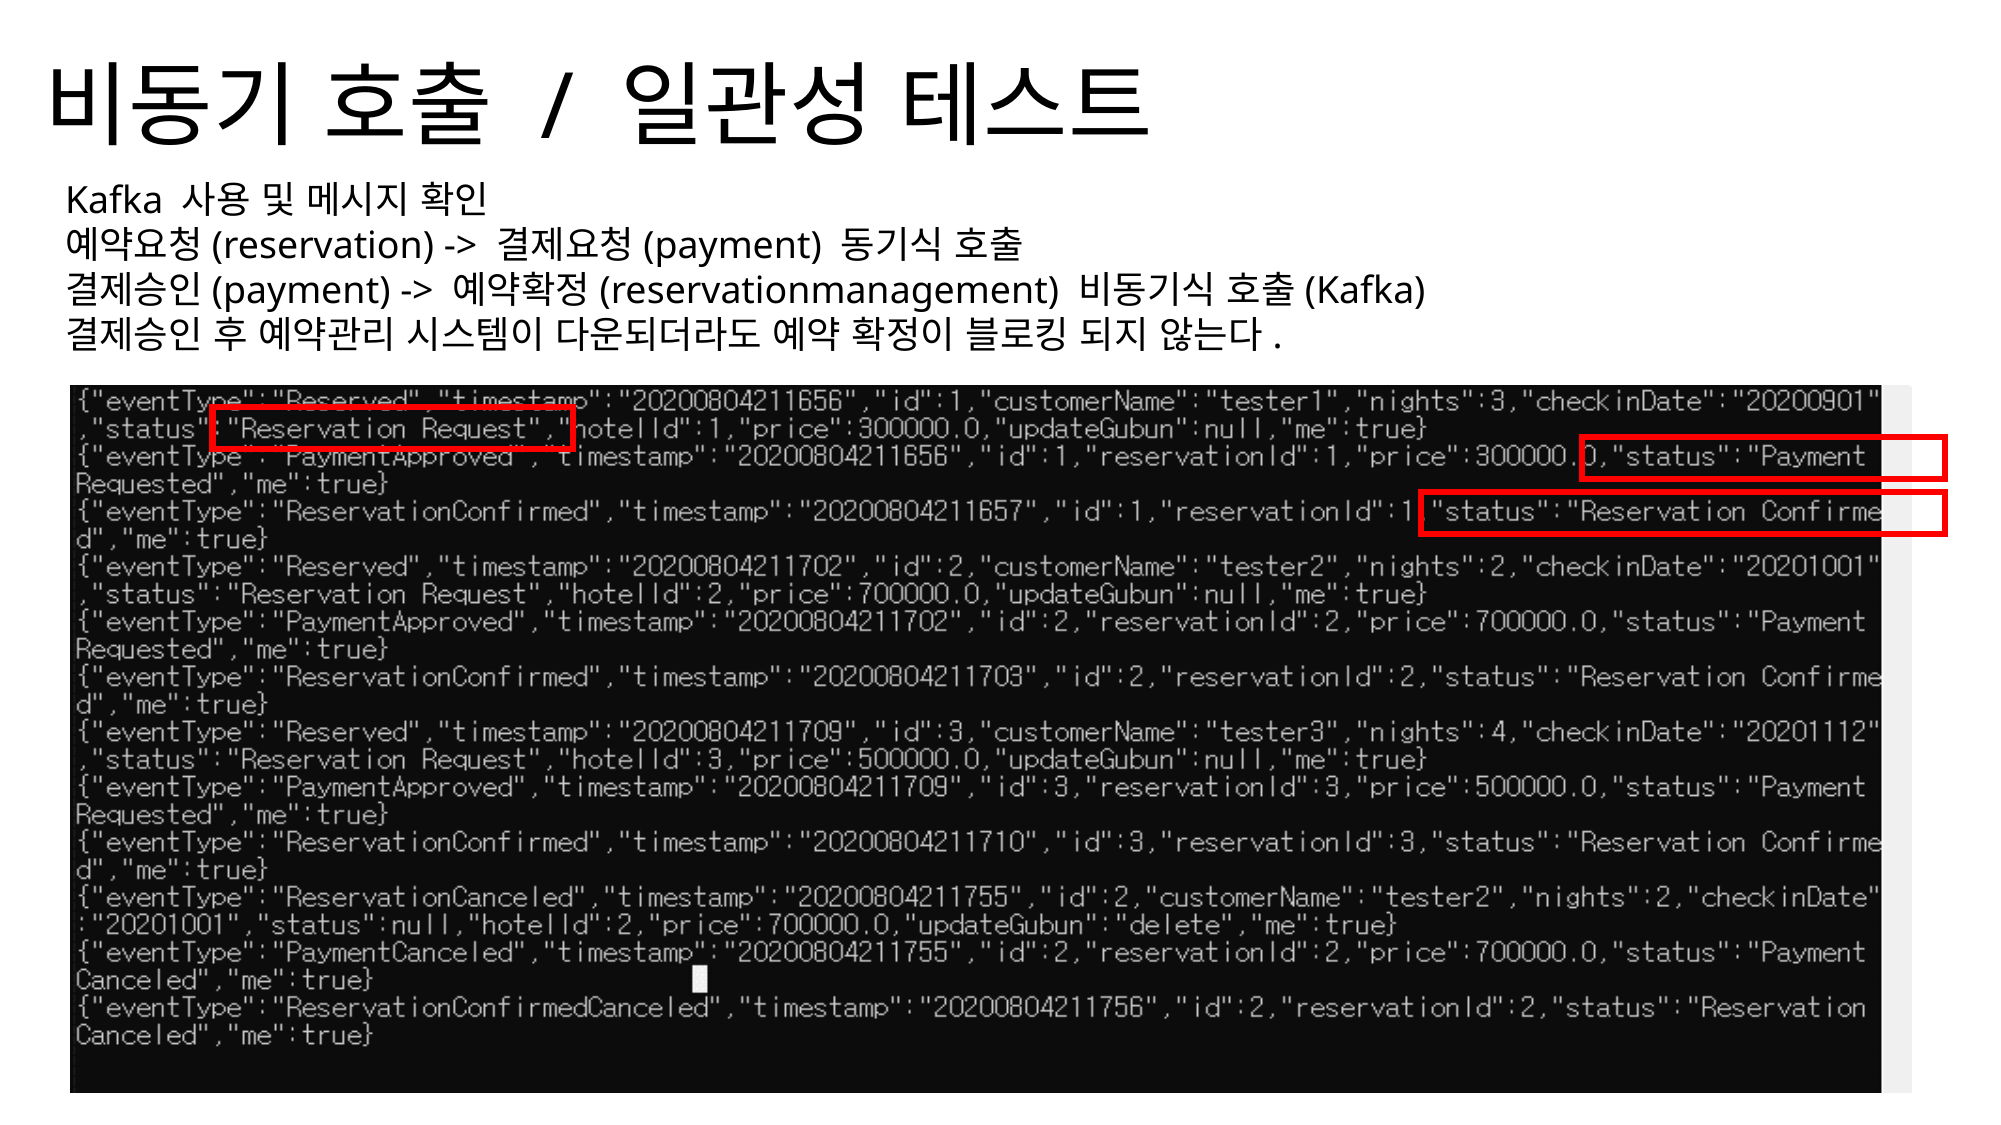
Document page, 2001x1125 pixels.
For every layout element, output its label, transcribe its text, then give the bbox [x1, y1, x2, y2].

text_box Kafka 사용 및 메시지 확인 예약요청(reservation) -> 결제요청(payment) 동기식 호출 결제승인(payment) -> 예약확정(reservationmanagement) 비동기식 호출(Kafka) 결제승인 후 예약관리 시스템이 다운되더라도 예약 확정이 블로킹 되지 않는다. [50, 168, 1933, 364]
title 비동기 호출 / 일관성 테스트 [29, 0, 1755, 218]
text_box [1912, 436, 1946, 480]
text_box [1912, 491, 1946, 535]
picture [70, 385, 1912, 1093]
